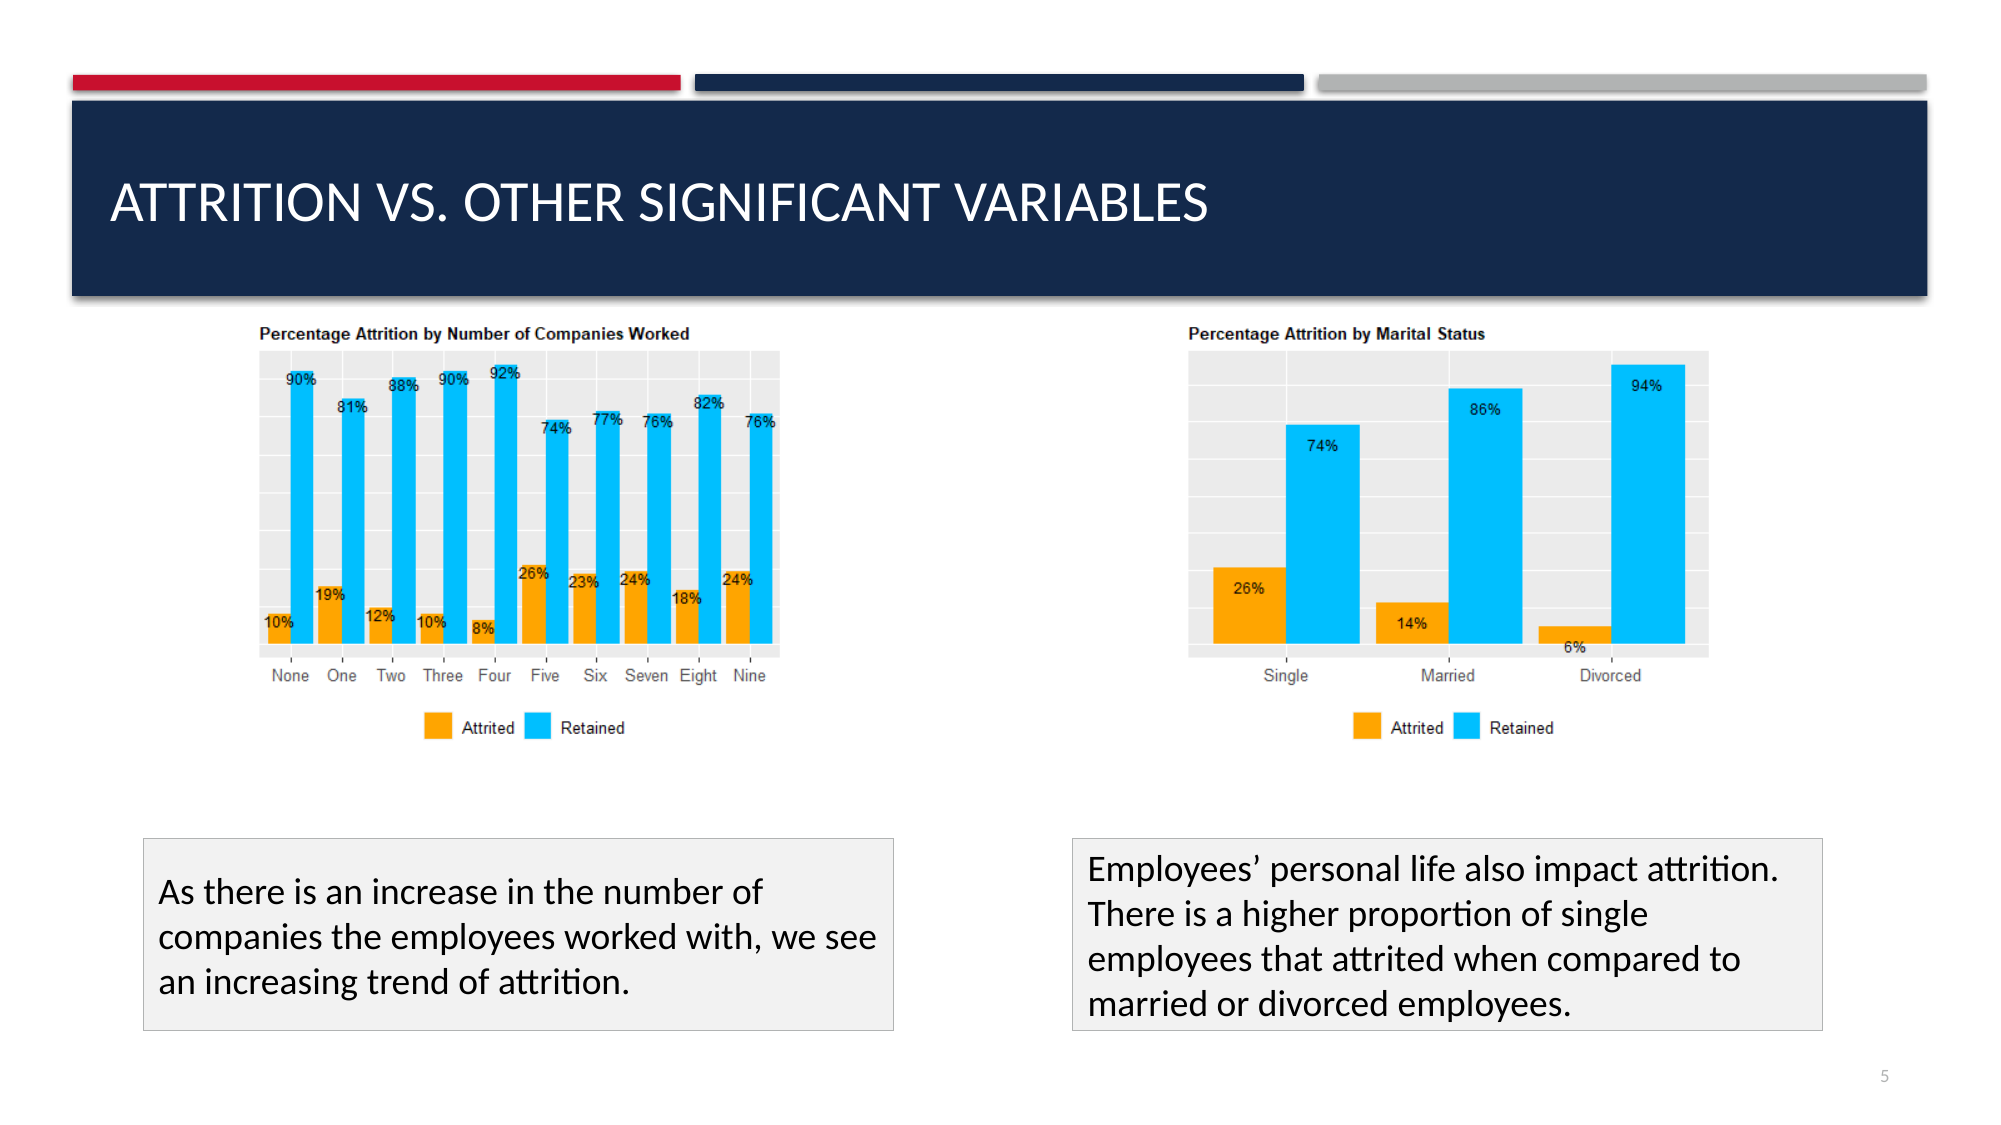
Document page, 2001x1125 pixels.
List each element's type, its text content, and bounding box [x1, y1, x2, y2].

text_box Employees’ personal life also impact attrition. There is a higher proportion of single employees that attrited when compared to married or divorced employees. [1072, 838, 1823, 1031]
slide_number 5 [1732, 1044, 1905, 1105]
picture [1175, 315, 1720, 759]
title Attrition vs. Other Significant Variables [95, 115, 1905, 282]
text_box As there is an increase in the number of companies the employees worked with, we see an increasing trend of attrition. [143, 838, 894, 1031]
picture [246, 315, 791, 759]
